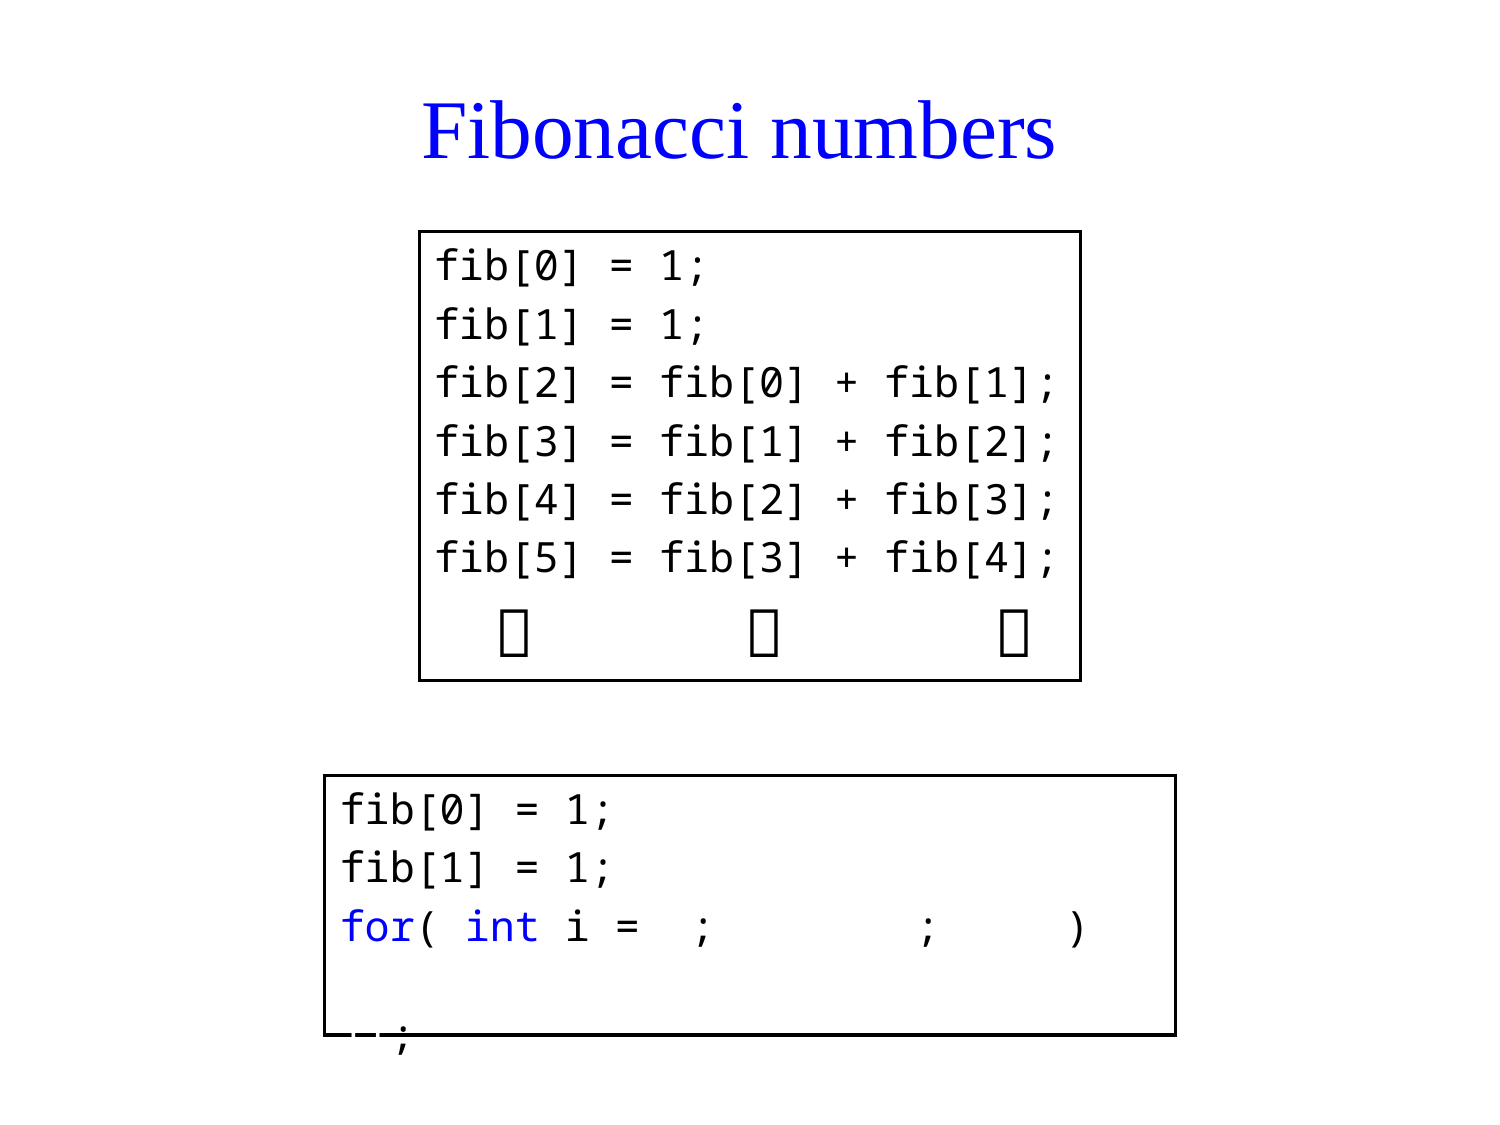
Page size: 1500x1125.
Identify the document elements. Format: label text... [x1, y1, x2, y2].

title Fibonacci numbers [41, 42, 1459, 209]
list fib[0] = 1; fib[1] = 1; for( int i = 2; i < num; i++ ) fib[i] = fib[i-2] + fib[i-1]; [324, 774, 1176, 1036]
list fib[0] = 1; fib[1] = 1; fib[2] = fib[0] + fib[1]; fib[3] = fib[1] + fib[2]; fib[4] = fib[2] + fib[3]; fib[5] = fib[3] + fib[4];    [418, 231, 1081, 681]
